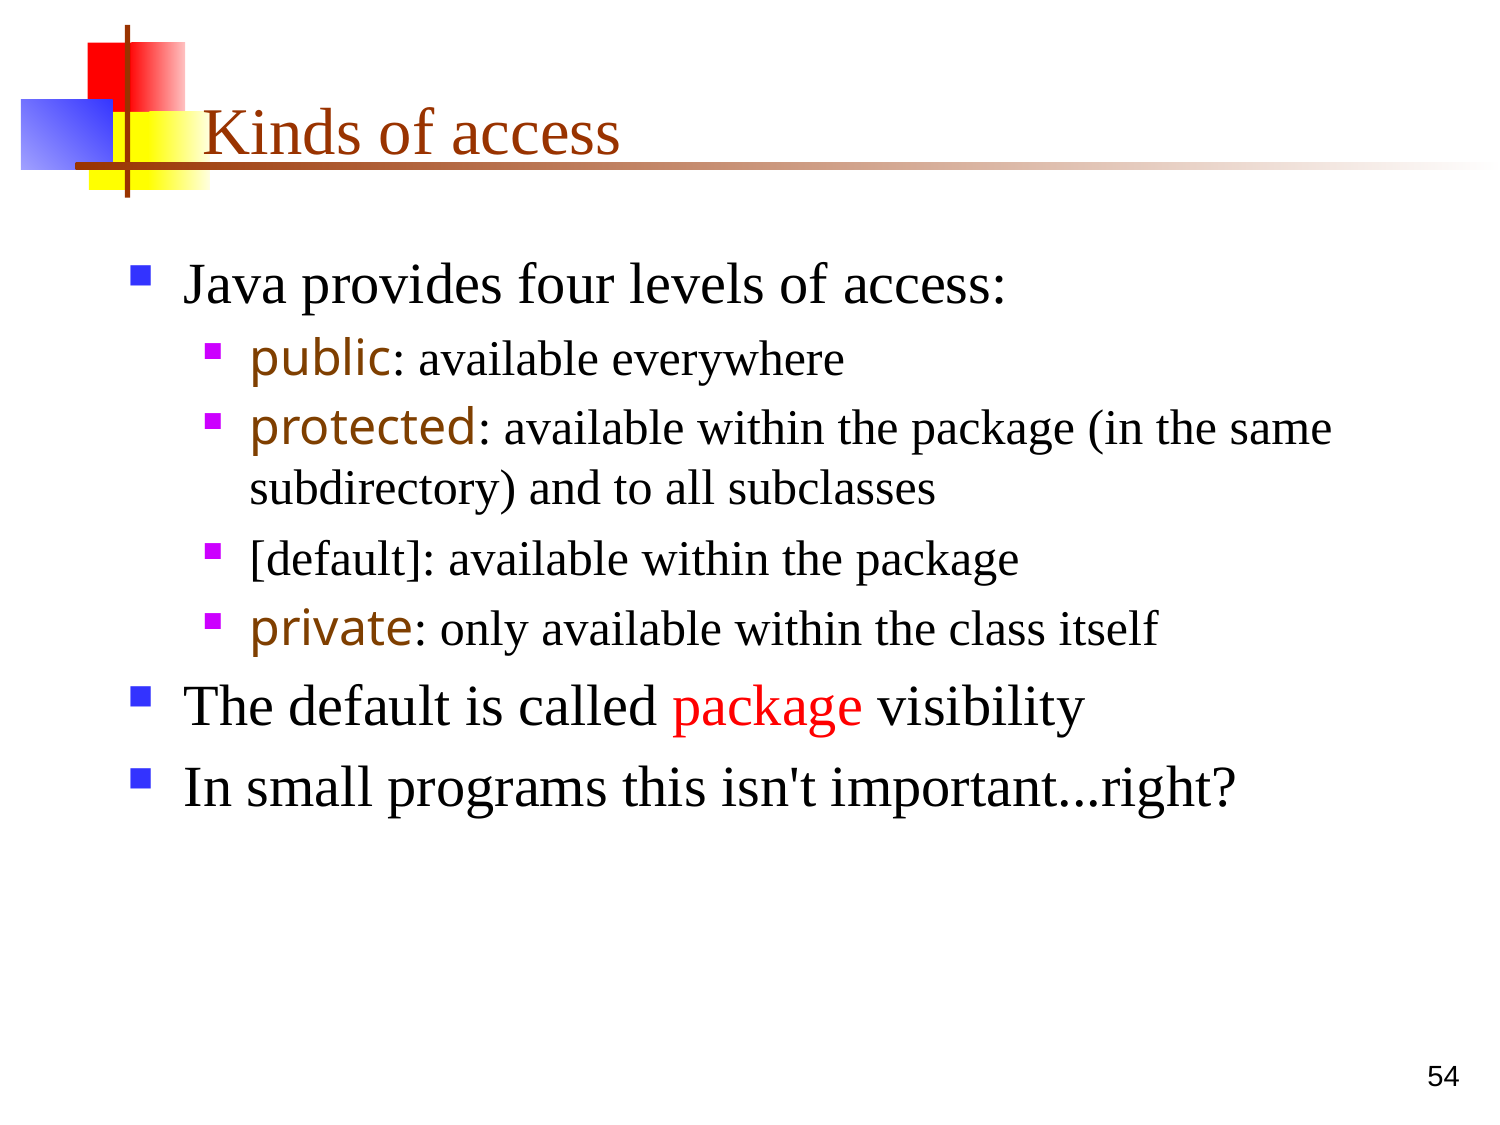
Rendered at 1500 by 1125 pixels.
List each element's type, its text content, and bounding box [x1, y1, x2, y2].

list Java provides four levels of access: public: available everywhere protected: available within the package (in the same subdirectory) and to all subclasses [default]: available within the package private: only available within the class itself The default is called package visibility In small programs this isn't important...right? [112, 237, 1463, 1013]
title Kinds of access [187, 37, 1466, 175]
slide_number 54 [1162, 1025, 1475, 1100]
